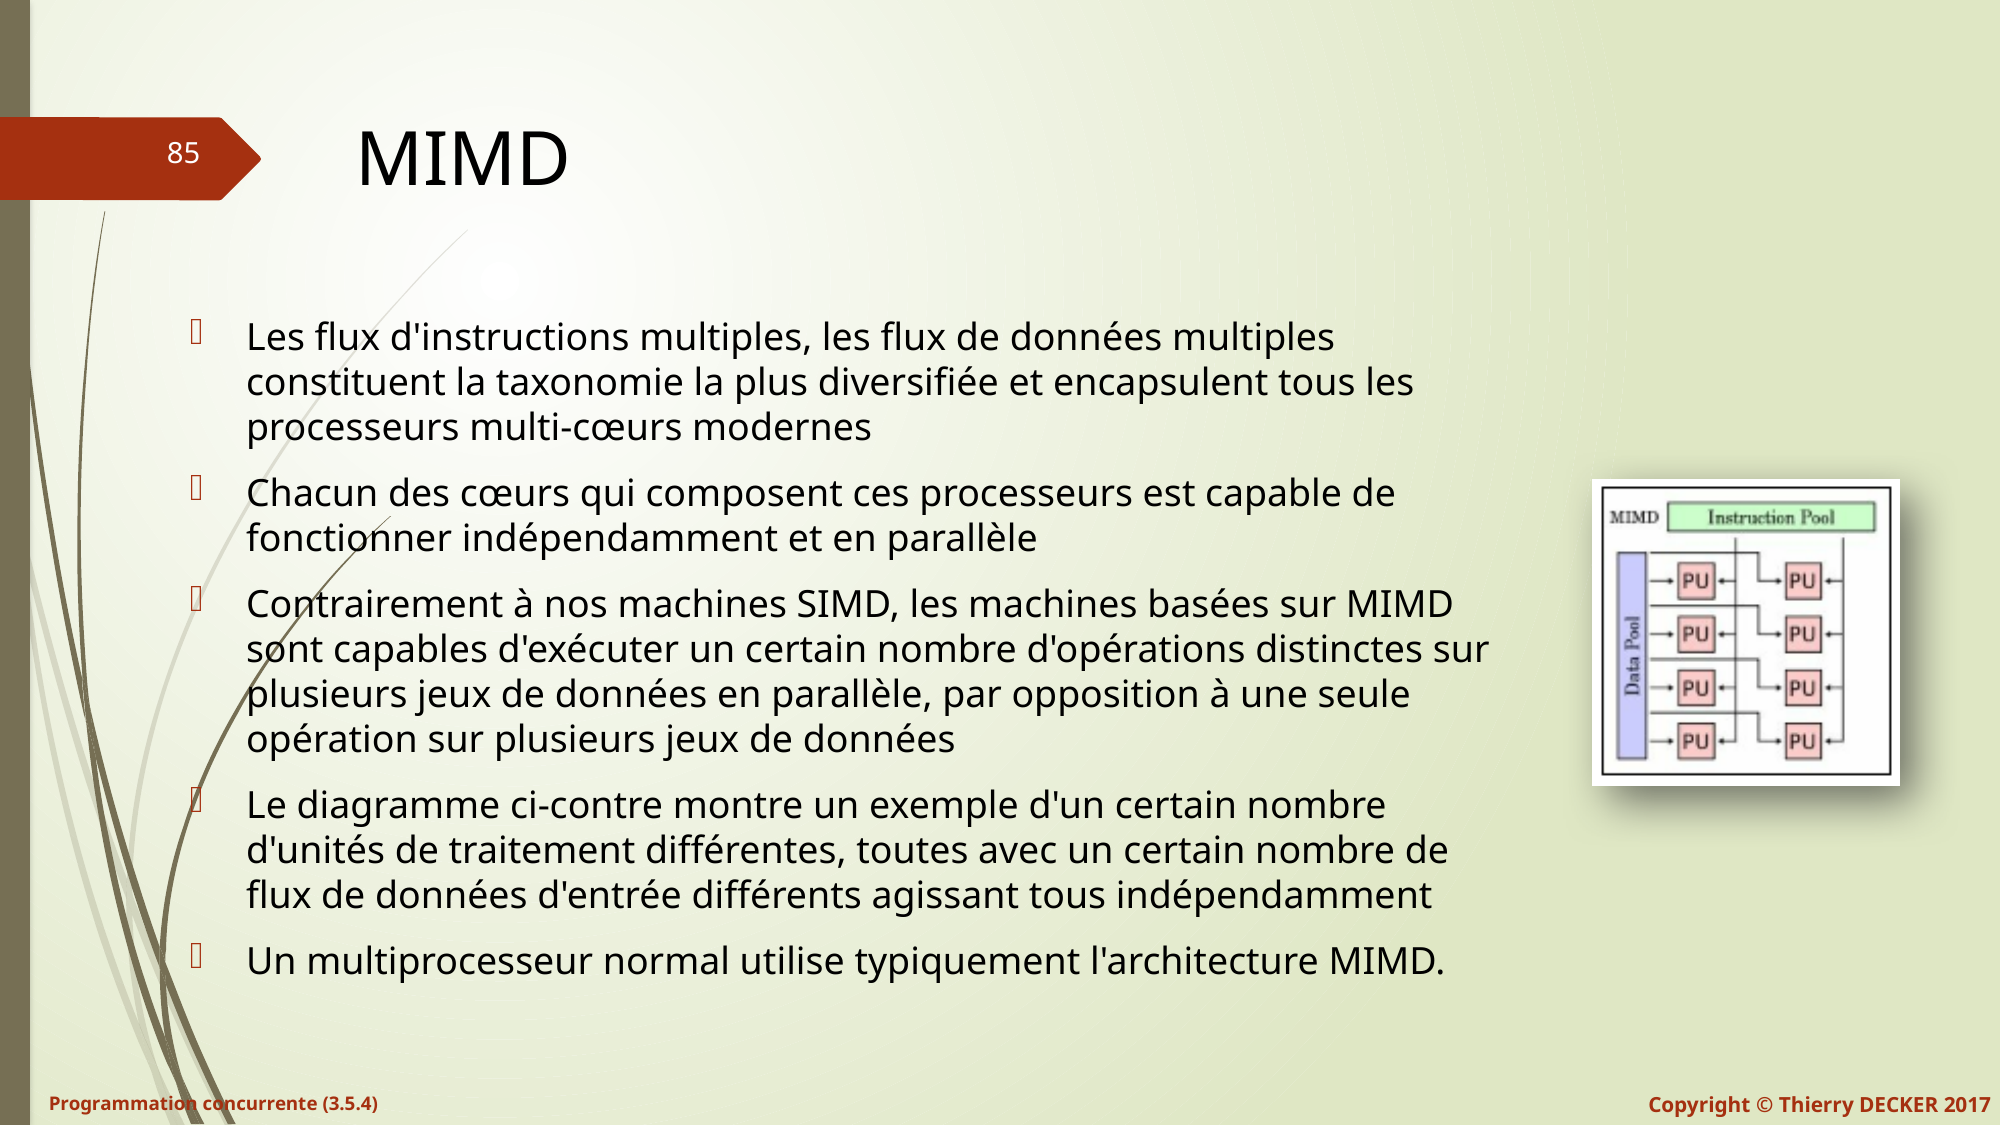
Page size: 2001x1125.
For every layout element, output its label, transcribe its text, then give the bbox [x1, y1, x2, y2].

picture [1592, 479, 1900, 787]
list Les flux d'instructions multiples, les flux de données multiples constituent la taxonomie la plus diversifiée et encapsulent tous les processeurs multi-cœurs modernes Chacun des cœurs qui composent ces processeurs est capable de fonctionner indépendamment et en parallèle Contrairement à nos machines SIMD, les machines basées sur MIMD sont capables d'exécuter un certain nombre d'opérations distinctes sur plusieurs jeux de données en parallèle, par opposition à une seule opération sur plusieurs jeux de données Le diagramme ci-contre montre un exemple d'un certain nombre d'unités de traitement différentes, toutes avec un certain nombre de flux de données d'entrée différents agissant tous indépendamment Un multiprocesseur normal utilise typiquement l'architecture MIMD. [174, 239, 1532, 1056]
title MIMD [340, 102, 1888, 240]
